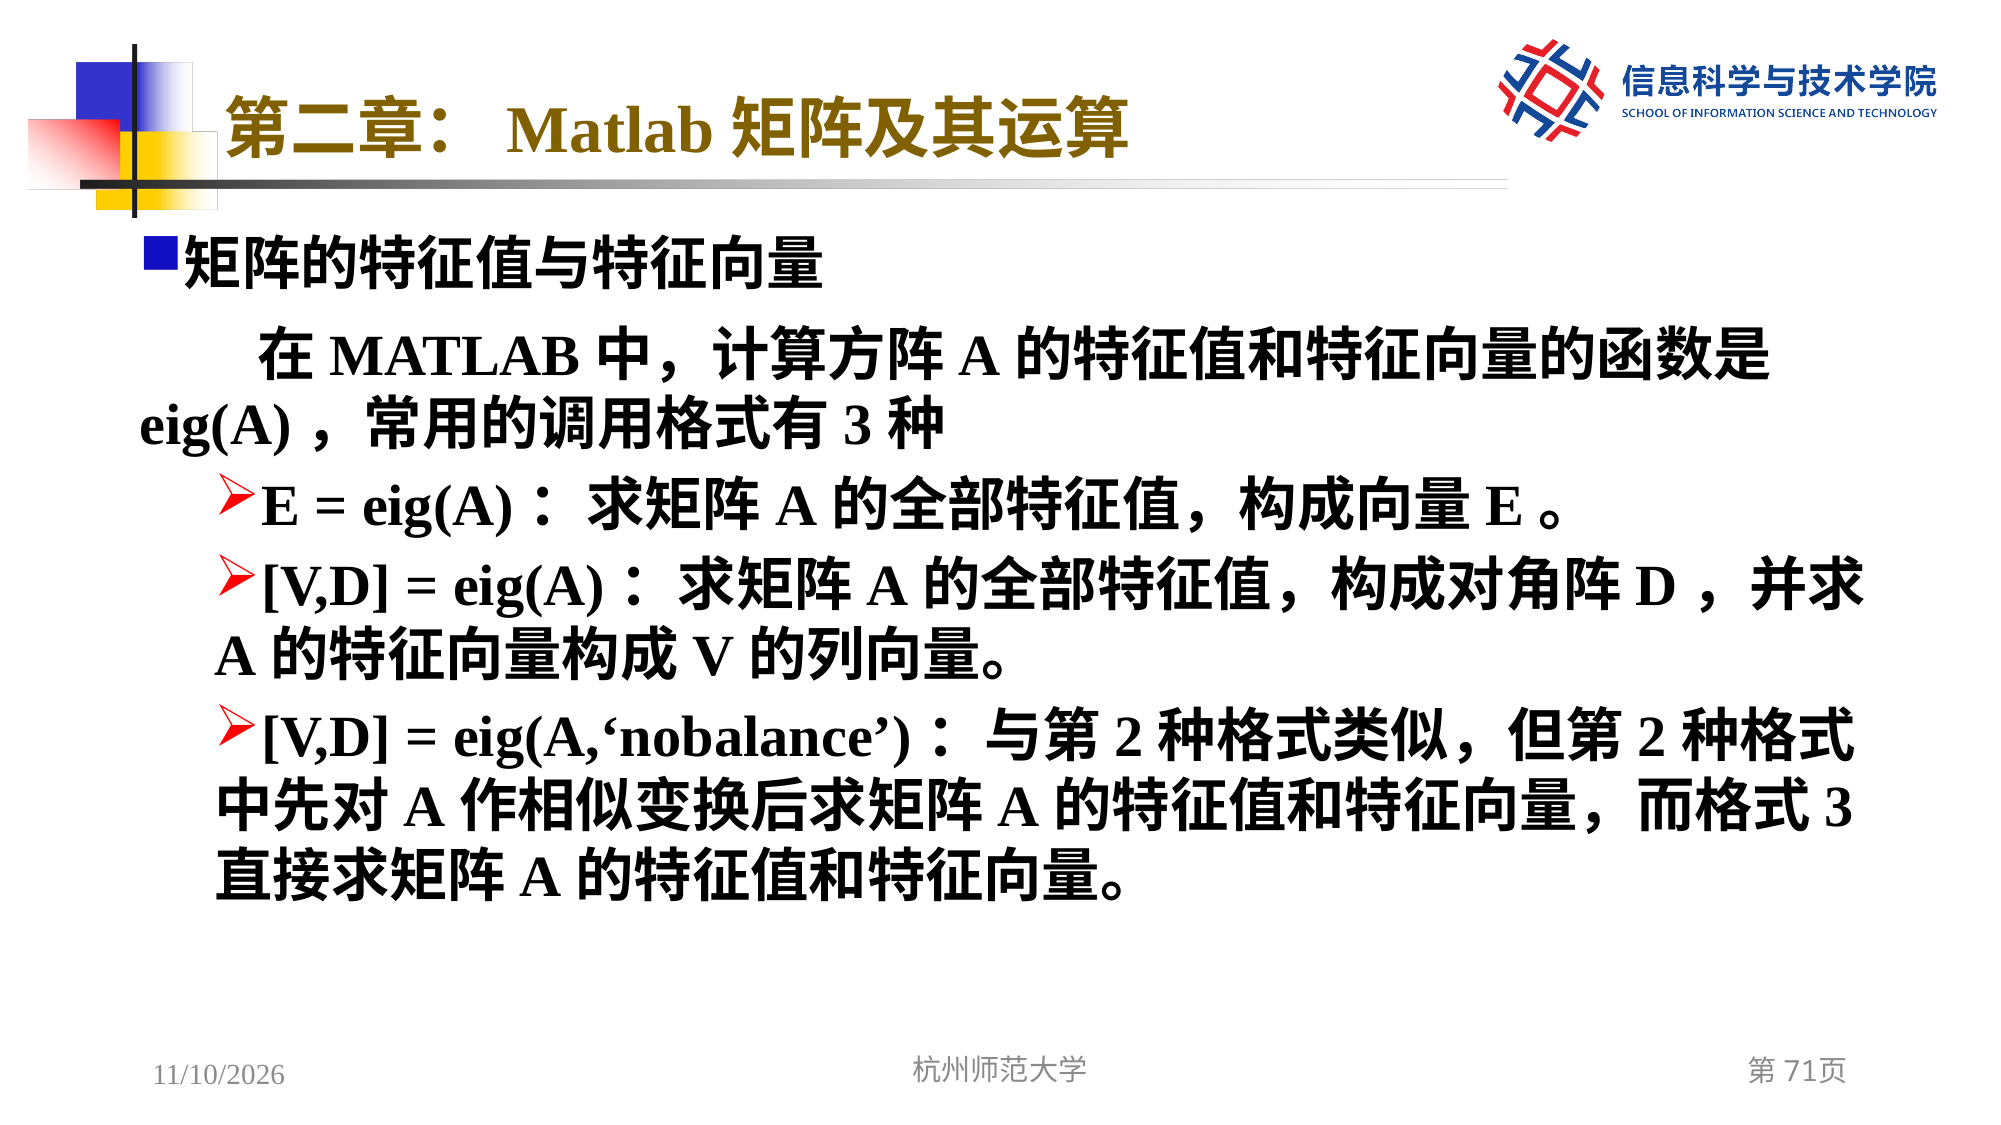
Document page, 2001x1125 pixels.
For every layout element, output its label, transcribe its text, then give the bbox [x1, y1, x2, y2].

title 第二章：Matlab矩阵及其运算 [208, 87, 1490, 176]
footer 杭州师范大学 [662, 1042, 1338, 1103]
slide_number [137, 1042, 588, 1103]
list 矩阵的特征值与特征向量 在MATLAB中，计算方阵A的特征值和特征向量的函数是eig(A)，常用的调用格式有3种 E = eig(A)：求矩阵A的全部特征值，构成向量E。 [V,D] = eig(A)：求矩阵A的全部特征值，构成对角阵D，并求A的特征向量构成V的列向量。 [V,D] = eig(A,‘nobalance’)：与第2种格式类似，但第2种格式中先对A作相似变换后求矩阵A的特征值和特征向量，而格式3直接求矩阵A的特征值和特征向量。 [87, 218, 1908, 1021]
picture [28, 39, 1937, 218]
slide_number 第71页 [1412, 1042, 1863, 1103]
